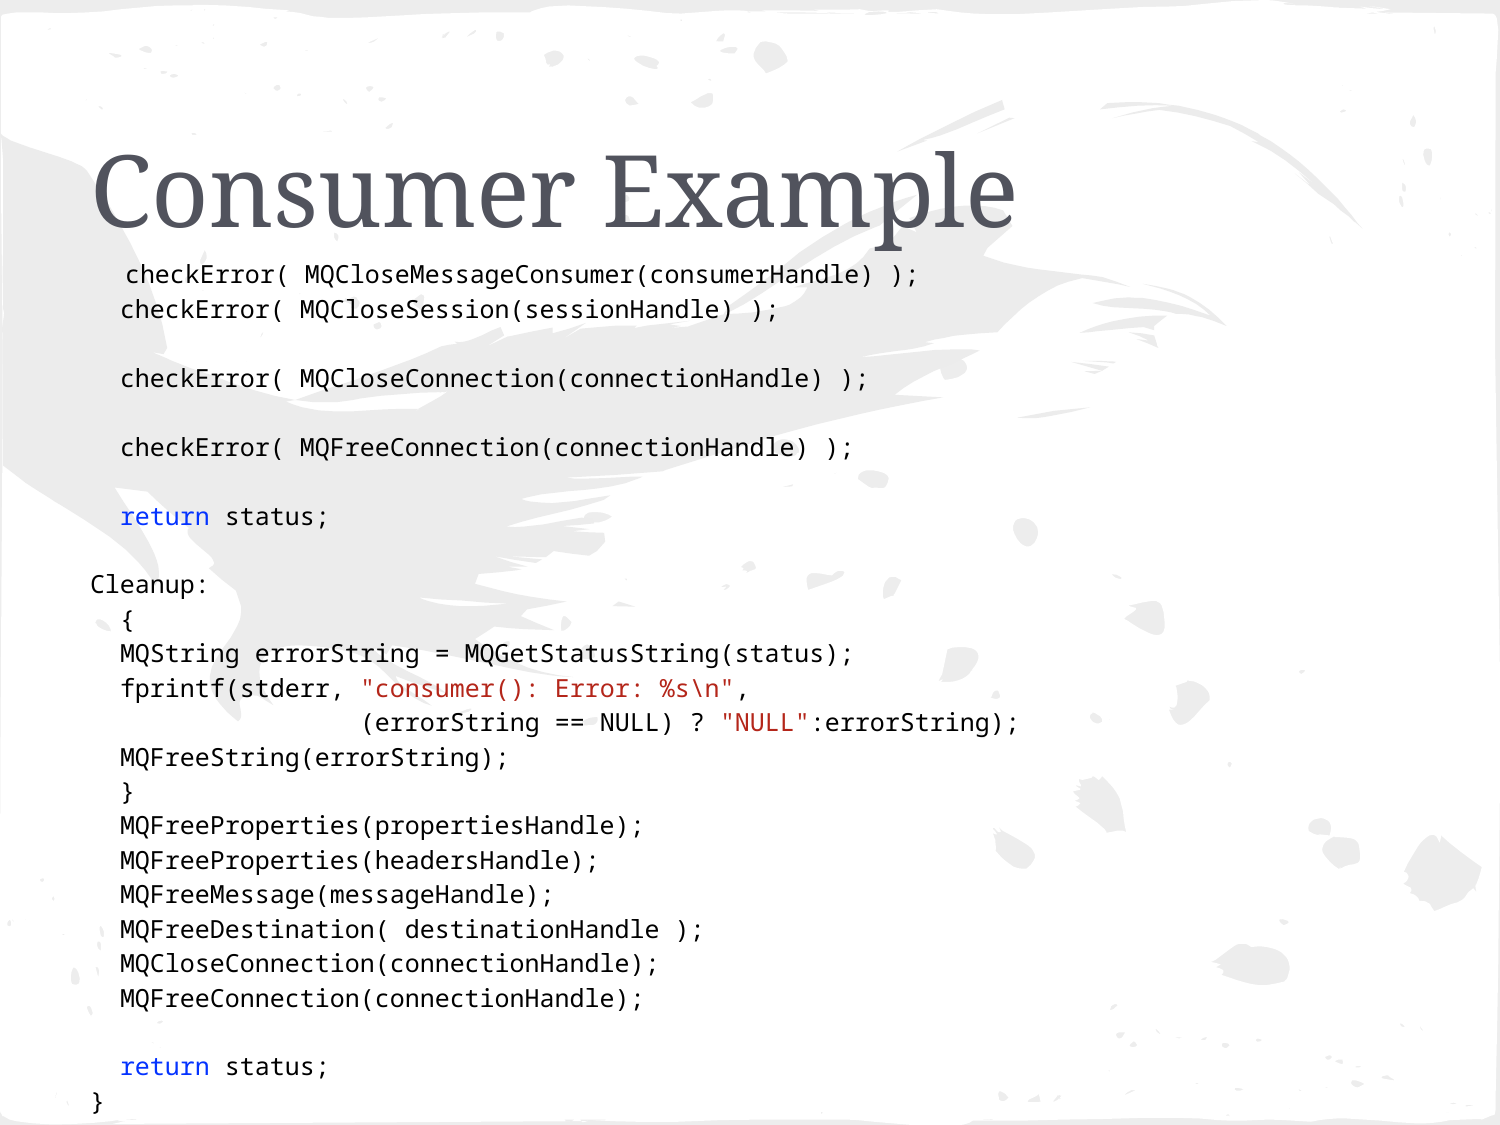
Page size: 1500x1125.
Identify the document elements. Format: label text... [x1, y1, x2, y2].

title Consumer Example [75, 34, 1425, 233]
list checkError( MQCloseMessageConsumer(consumerHandle) ); checkError( MQCloseSession(sessionHandle) ); checkError( MQCloseConnection(connectionHandle) ); checkError( MQFreeConnection(connectionHandle) ); return status; Cleanup: { MQString errorString = MQGetStatusString(status); fprintf(stderr, "consumer(): Error: %s\n", (errorString == NULL) ? "NULL":errorString); MQFreeString(errorString); } MQFreeProperties(propertiesHandle); MQFreeProperties(headersHandle); MQFreeMessage(messageHandle); MQFreeDestination( destinationHandle ); MQCloseConnection(connectionHandle); MQFreeConnection(connectionHandle); return status; } [75, 233, 1425, 1028]
